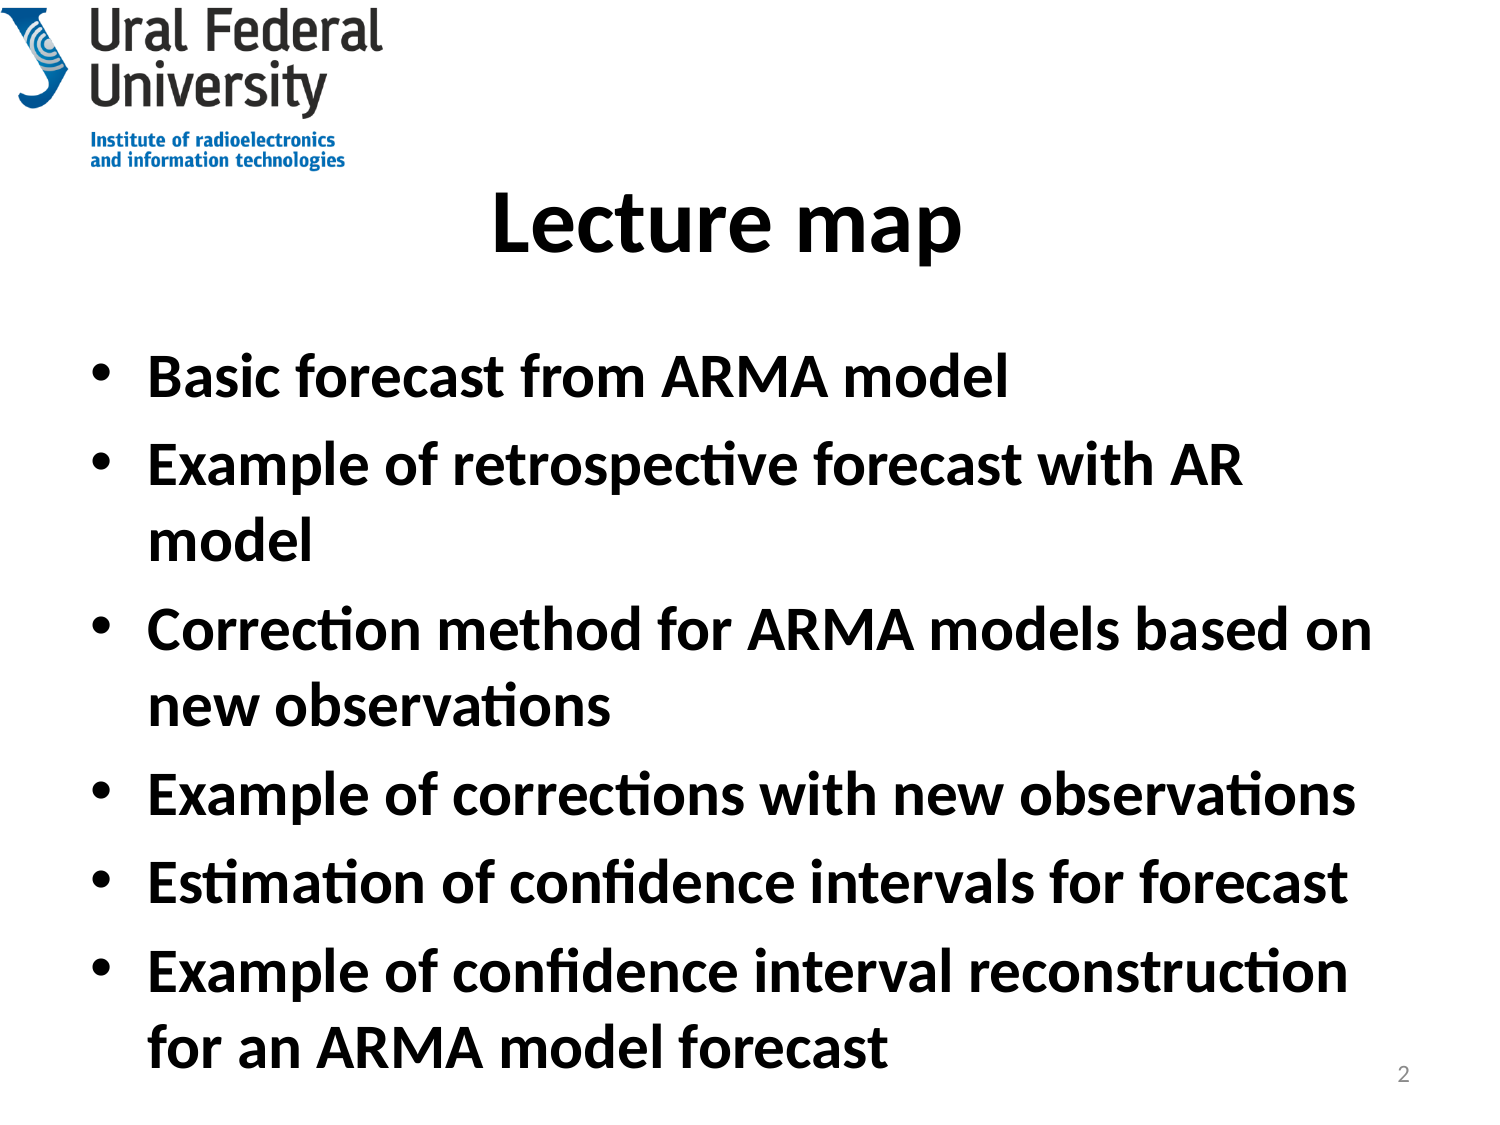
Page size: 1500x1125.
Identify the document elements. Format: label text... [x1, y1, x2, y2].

picture [0, 0, 384, 174]
list Basic forecast from ARMA model Example of retrospective forecast with AR model Correction method for ARMA models based on new observations Example of corrections with new observations Estimation of confidence intervals for forecast Example of confidence interval reconstruction for an ARMA model forecast [75, 326, 1425, 1094]
title Lecture map [53, 153, 1404, 279]
slide_number 2 [1074, 1042, 1425, 1103]
